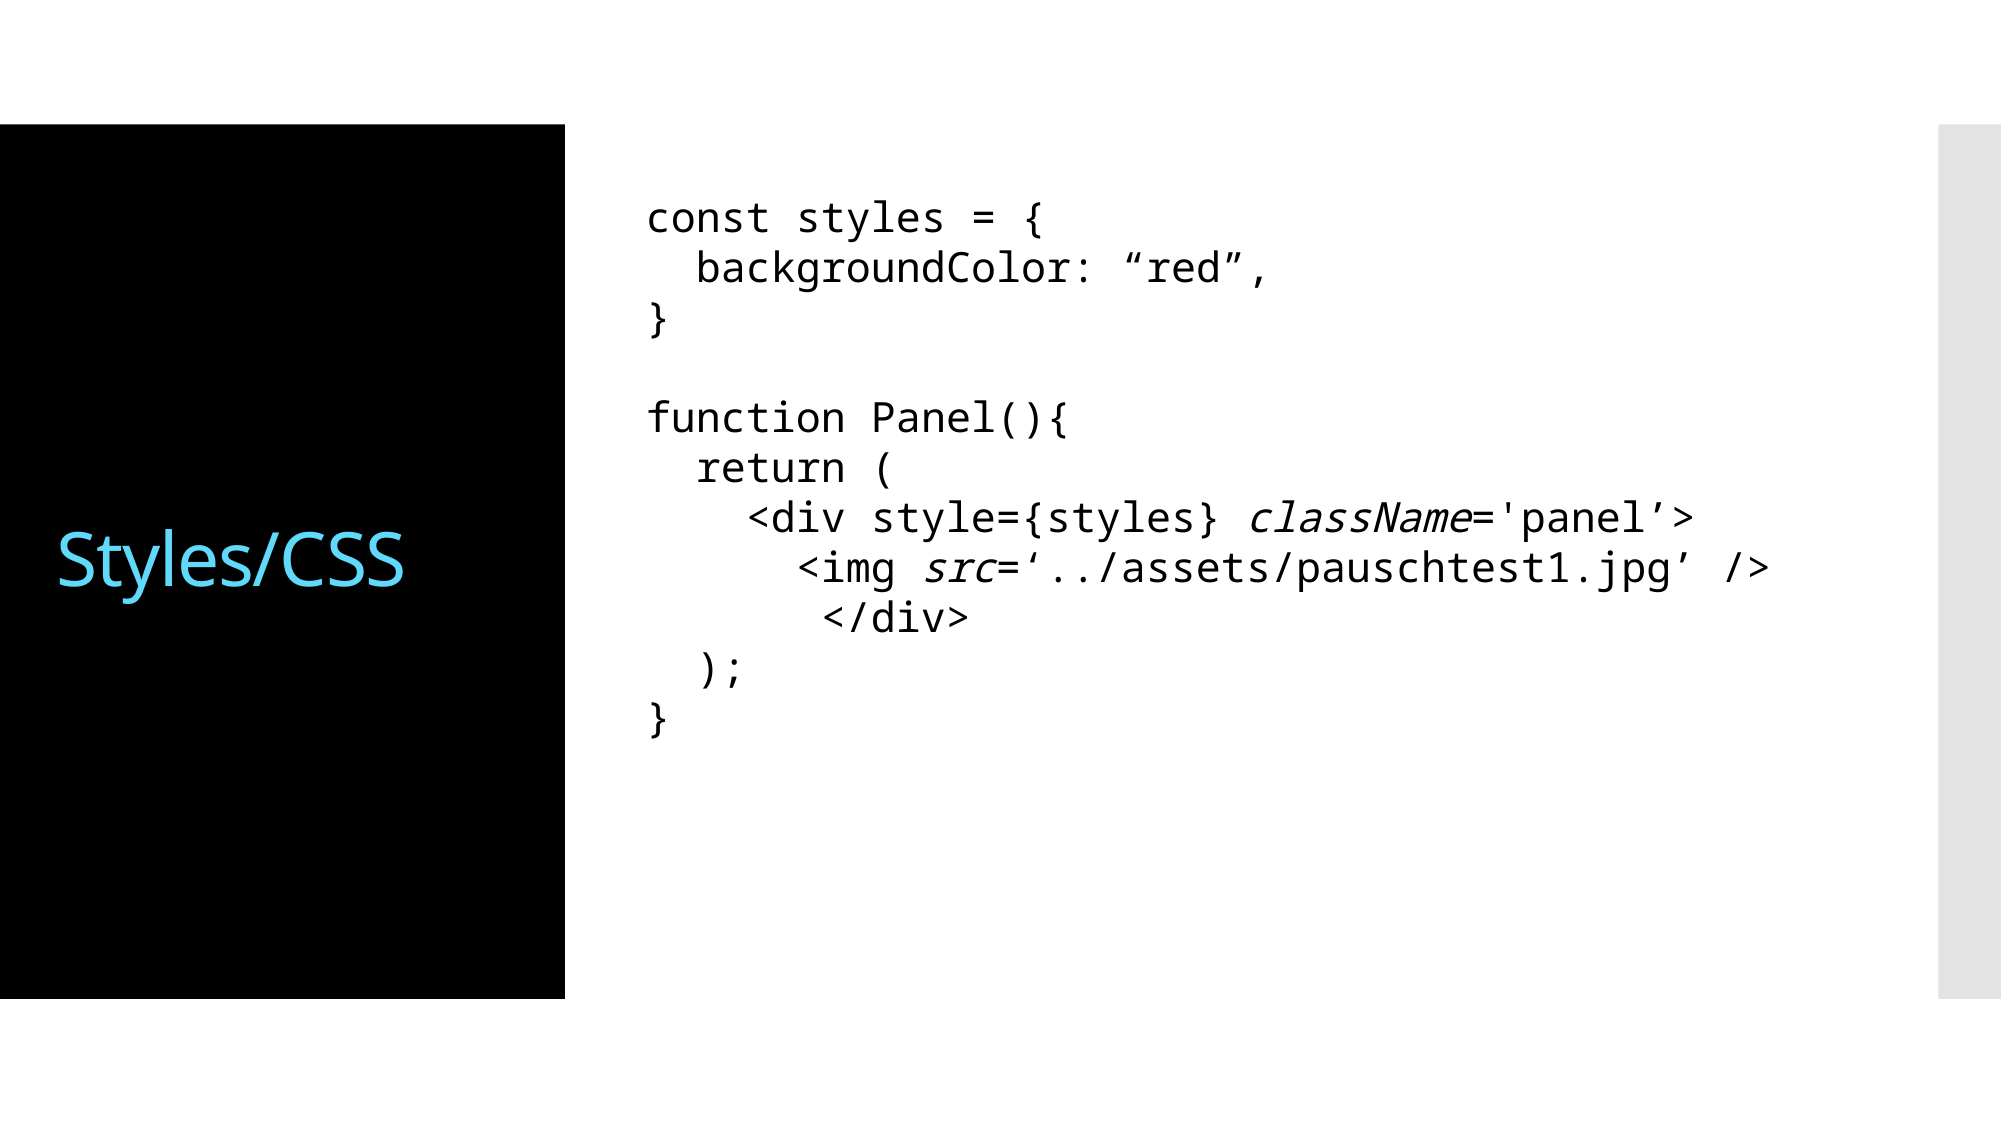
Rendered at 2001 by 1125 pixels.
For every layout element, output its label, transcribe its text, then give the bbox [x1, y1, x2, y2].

text_box const styles = { backgroundColor: “red”, } function Panel(){ return ( <div style={styles} className='panel’> <img src=‘../assets/pauschtest1.jpg’ /> </div> ); } [631, 183, 1888, 798]
title Styles/CSS [41, 184, 525, 940]
